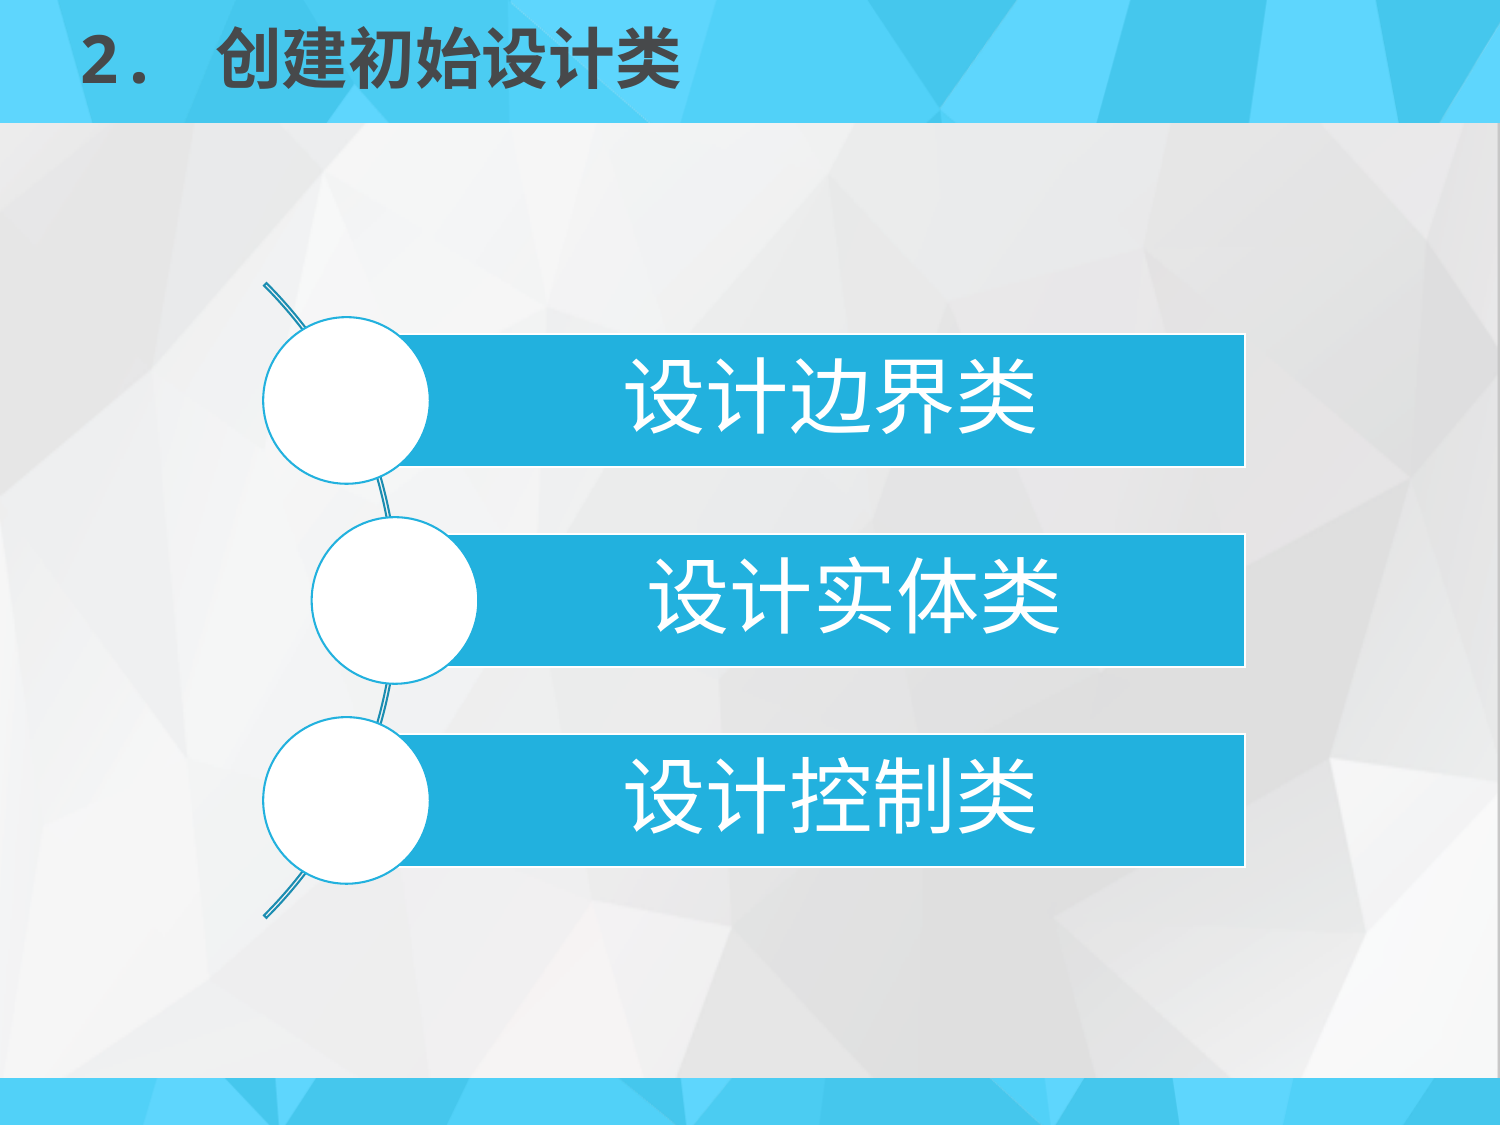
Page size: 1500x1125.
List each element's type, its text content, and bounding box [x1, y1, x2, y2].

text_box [253, 267, 1254, 934]
picture [0, 0, 1500, 1125]
title 2. 创建初始设计类 [64, 9, 1422, 115]
